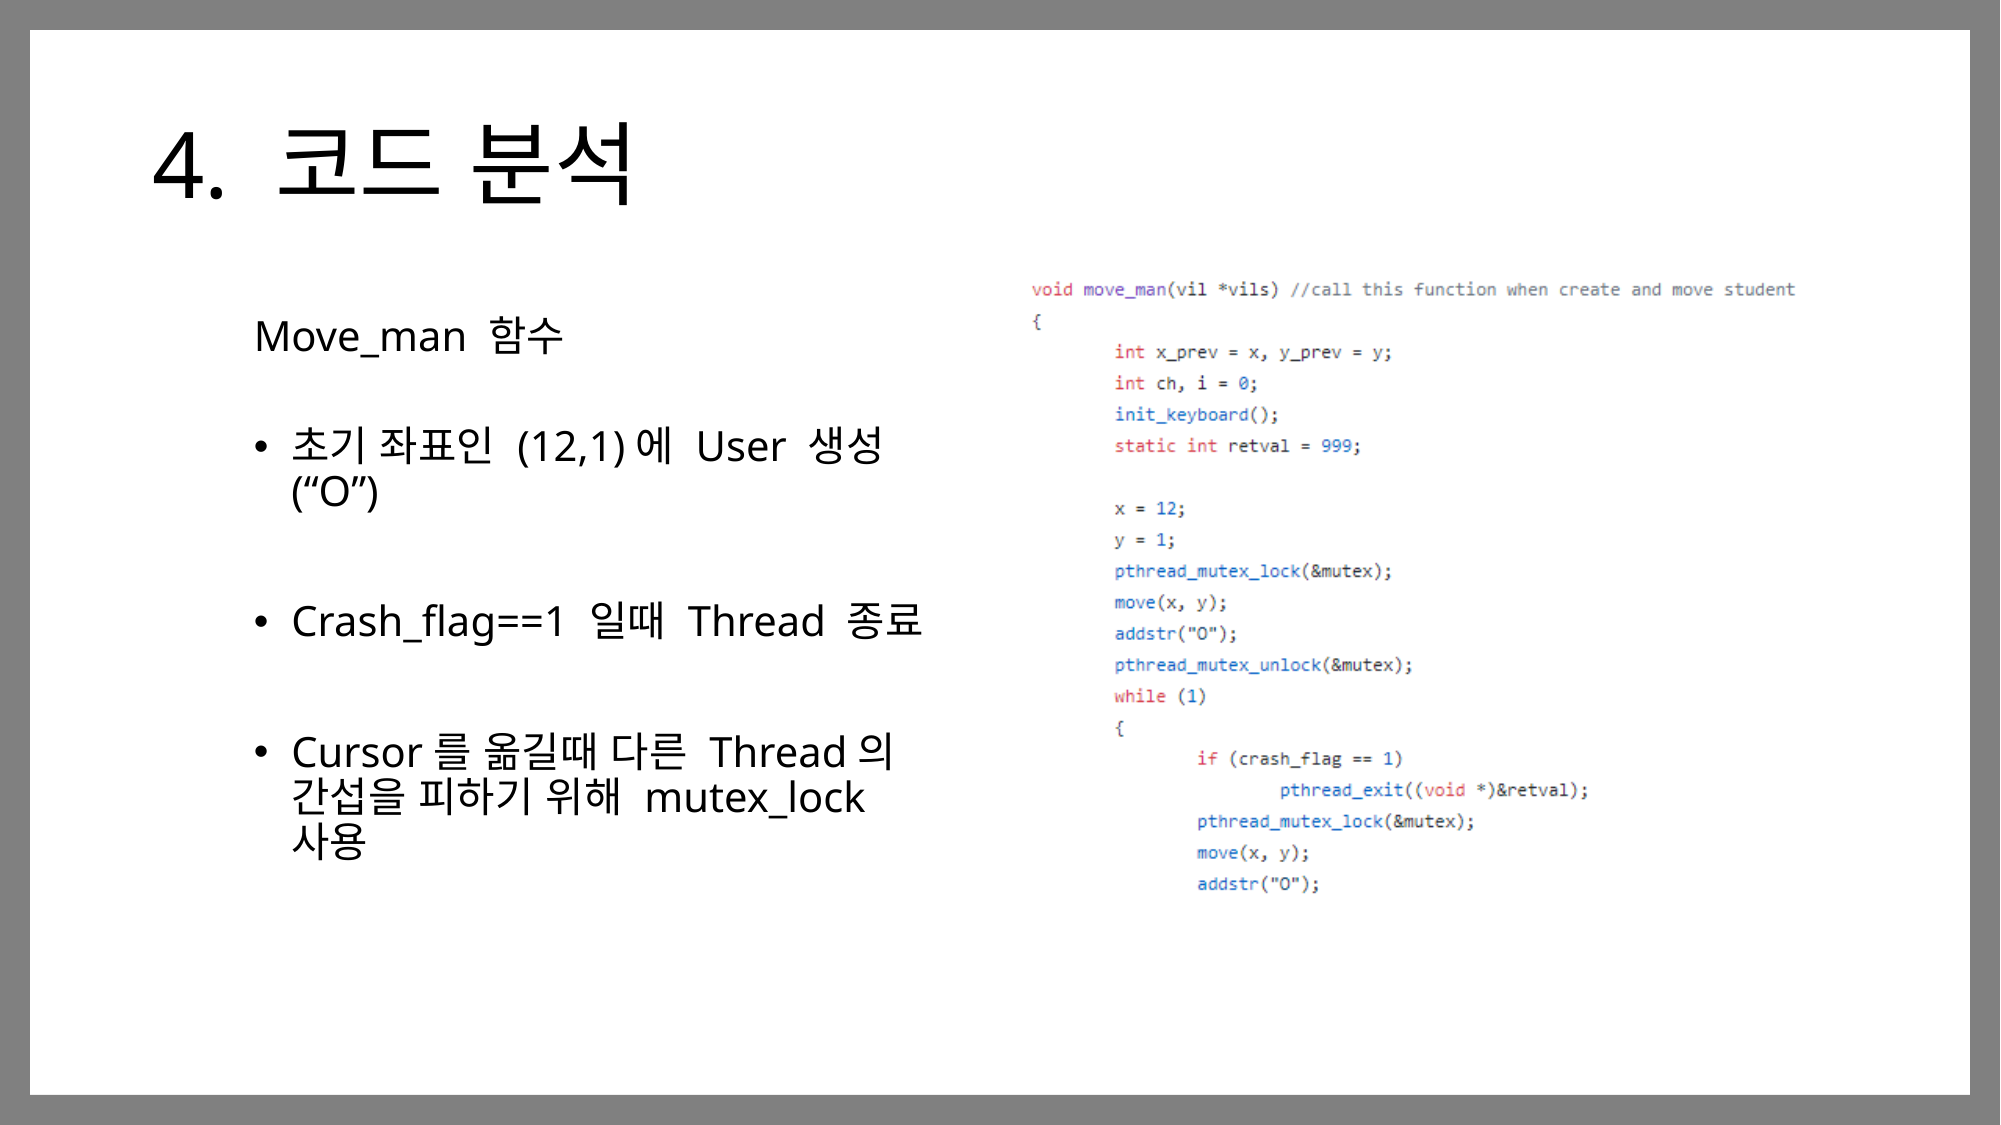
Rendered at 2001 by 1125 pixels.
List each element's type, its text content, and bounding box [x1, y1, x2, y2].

picture [1022, 277, 1814, 898]
title 4. 코드 분석 [137, 59, 1863, 278]
text_box [0, 0, 2000, 1125]
list Move_man 함수 초기 좌표인 (12,1)에 User 생성(“O”) Crash_flag==1 일때 Thread 종료 Cursor를 옮길때 다른 Thread의 간섭을 피하기 위해 mutex_lock 사용 [163, 307, 978, 1094]
